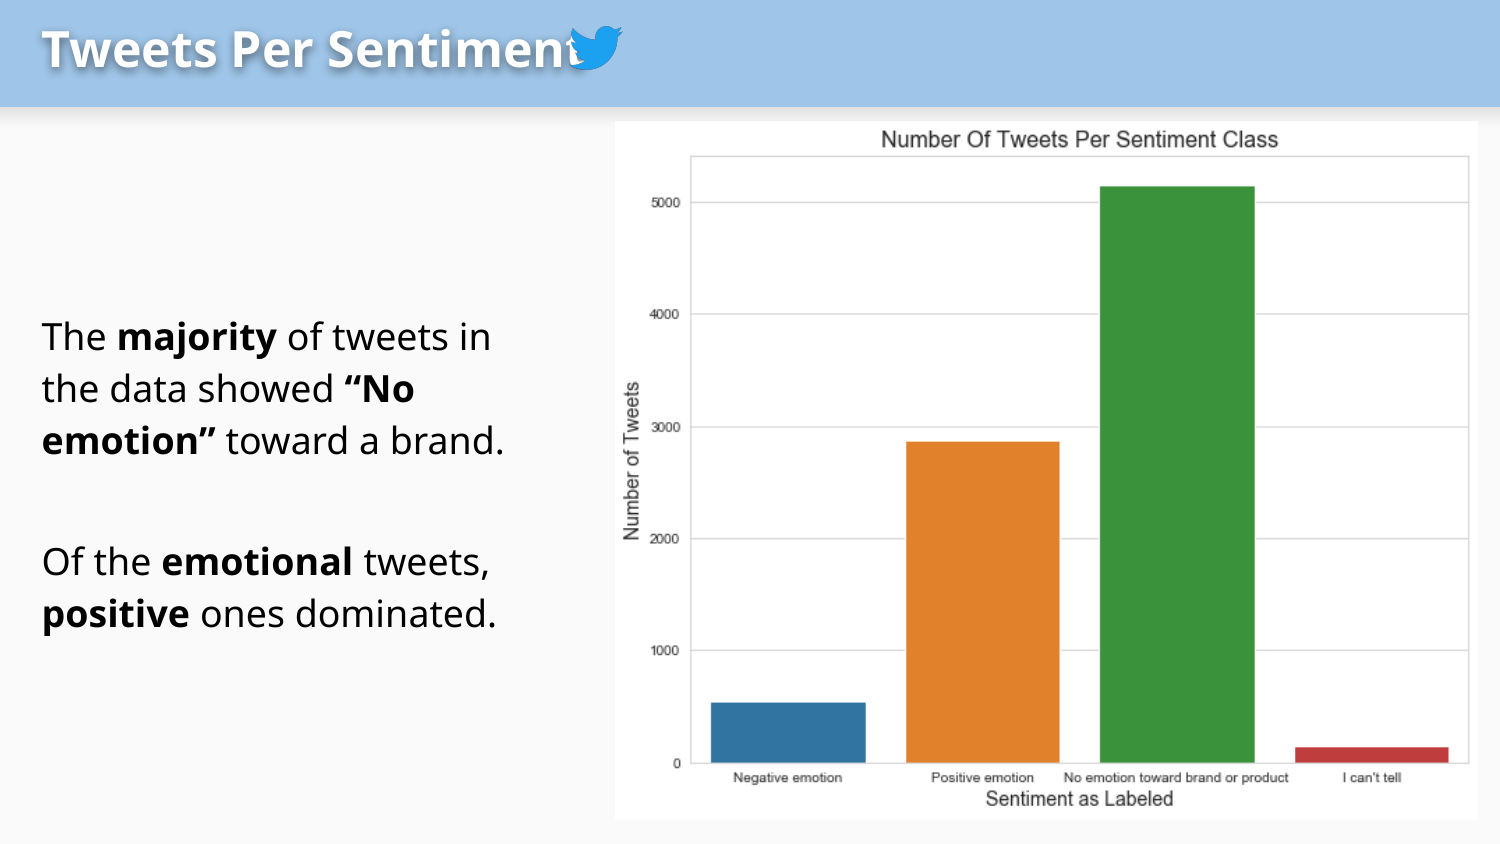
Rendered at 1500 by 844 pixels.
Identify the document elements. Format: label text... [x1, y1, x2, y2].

title Tweets Per Sentiment [26, 0, 1376, 96]
picture [615, 121, 1479, 820]
picture [569, 26, 624, 70]
list The majority of tweets in the data showed “No emotion” toward a brand. Of the emotional tweets, positive ones dominated. [26, 124, 535, 817]
